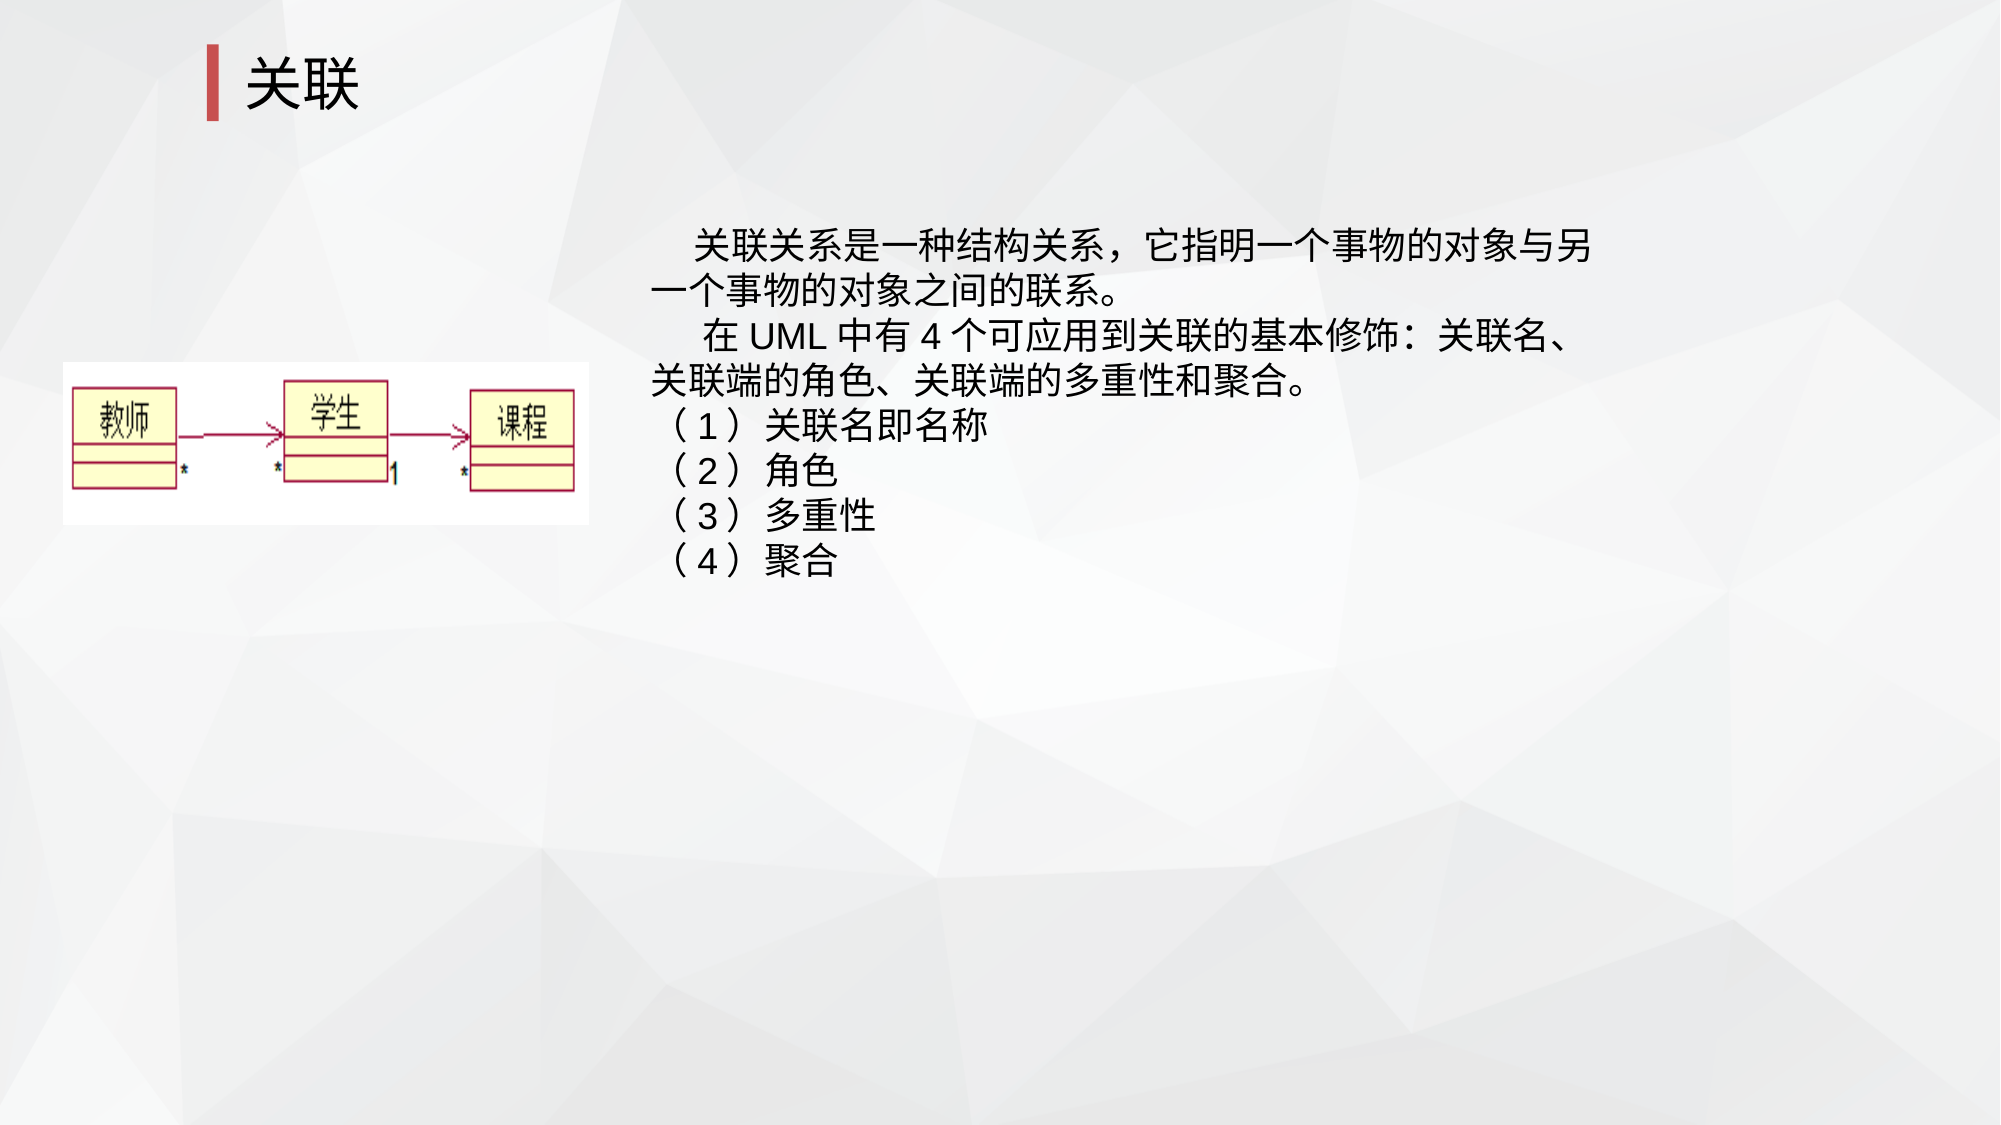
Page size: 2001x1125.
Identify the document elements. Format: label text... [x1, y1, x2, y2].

text_box 关联关系是一种结构关系，它指明一个事物的对象与另一个事物的对象之间的联系。 在UML中有4个可应用到关联的基本修饰：关联名、关联端的角色、关联端的多重性和聚合。 （1）关联名即名称 （2）角色 （3）多重性 （4）聚合 [636, 214, 1640, 635]
text_box [206, 43, 220, 122]
picture [0, 0, 2000, 1125]
text_box 关联 [229, 39, 1073, 125]
